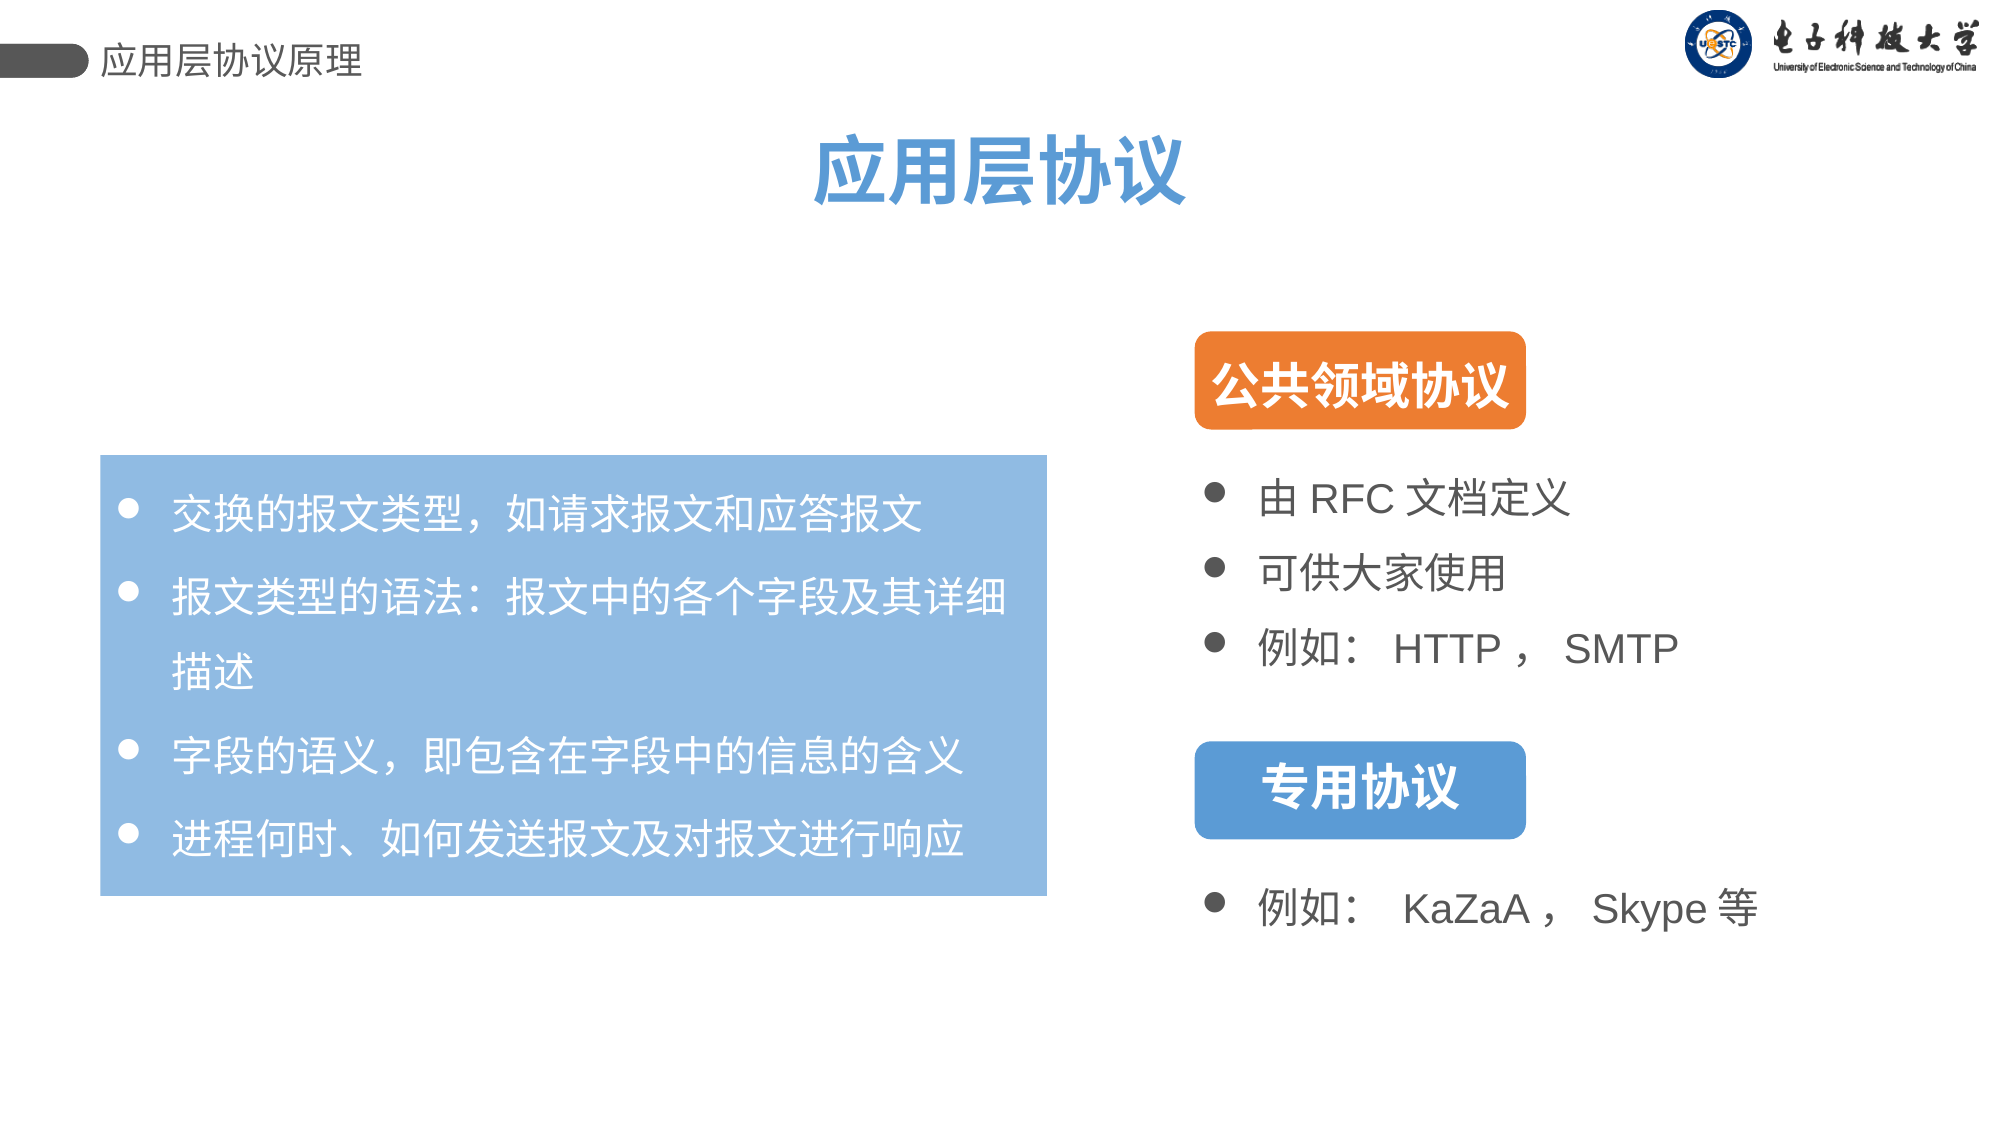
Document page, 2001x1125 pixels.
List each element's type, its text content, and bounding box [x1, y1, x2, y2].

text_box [1193, 331, 1527, 430]
text_box 例如： KaZaA，Skype等 [1111, 849, 1910, 940]
text_box 由RFC文档定义 可供大家使用 例如：HTTP，SMTP [1111, 439, 1910, 680]
text_box 交换的报文类型，如请求报文和应答报文 报文类型的语法：报文中的各个字段及其详细描述 字段的语义，即包含在字段中的信息的含义 进程何时、如何发送报文及对报文进行响应 [100, 455, 1047, 896]
text_box 应用层协议原理 [100, 28, 450, 91]
text_box 应用层协议 [797, 116, 1203, 222]
picture [1685, 10, 1979, 78]
text_box [362, 99, 1638, 288]
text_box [1194, 741, 1527, 840]
